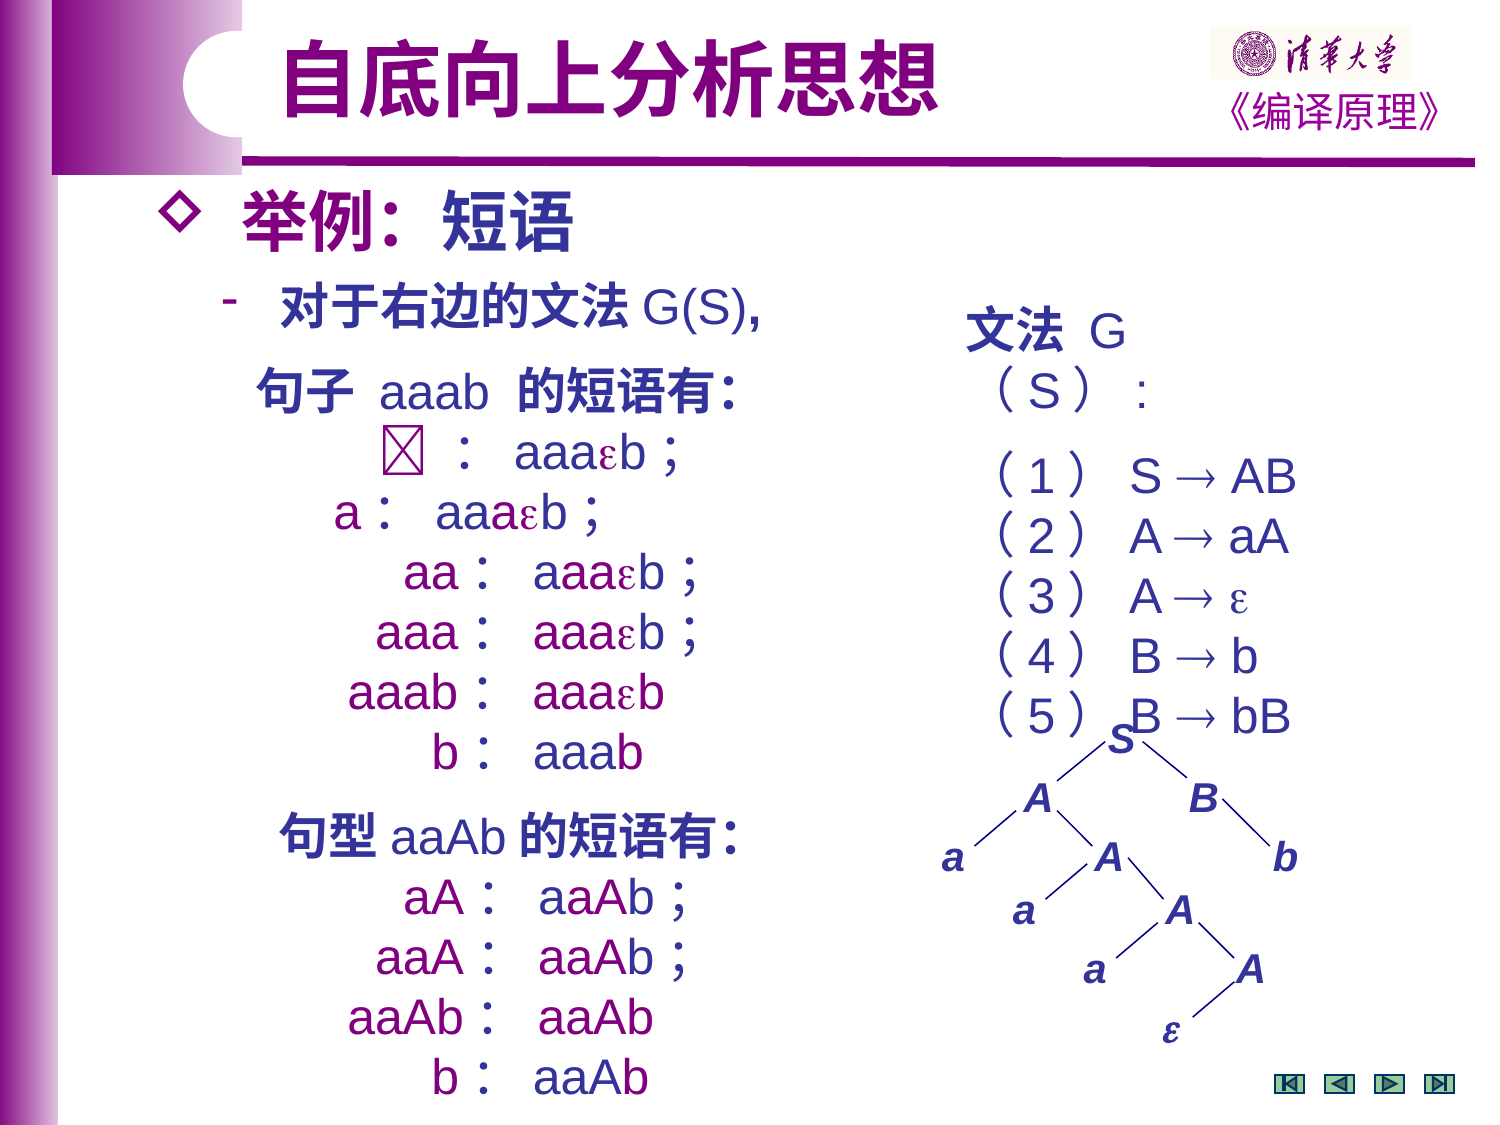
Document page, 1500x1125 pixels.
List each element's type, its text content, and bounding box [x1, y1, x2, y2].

text_box a [998, 875, 1057, 941]
text_box 举例：短语 [135, 172, 1306, 268]
text_box [1424, 1074, 1455, 1093]
text_box S [1093, 704, 1151, 769]
text_box [1324, 1074, 1355, 1093]
text_box A [1150, 875, 1211, 941]
picture [1210, 26, 1412, 79]
text_box [1374, 1074, 1405, 1093]
text_box a [1068, 934, 1127, 1000]
text_box A [1008, 763, 1069, 829]
text_box B [1174, 763, 1235, 829]
text_box 文法 G（S）: （1）S  AB （2）A  aA （3）A   （4）B  b （5）B  bB [953, 290, 1317, 751]
text_box a [927, 822, 986, 888]
text_box 对于右边的文法G(S), 句子 aaab 的短语有：  ：aaab； a：aaab； aa：aaab； aaa：aaab； aaab：aaab b：aaab 句型aaAb的短语有： aA：aaAb； aaA：aaAb； aaAb：aaAb b：aaAb [206, 267, 953, 1112]
text_box A [1079, 822, 1140, 888]
text_box A [1221, 934, 1282, 1000]
text_box 自底向上分析思想 [254, 31, 963, 136]
text_box  [1145, 992, 1204, 1058]
text_box [1274, 1074, 1305, 1093]
text_box b [1258, 822, 1314, 888]
